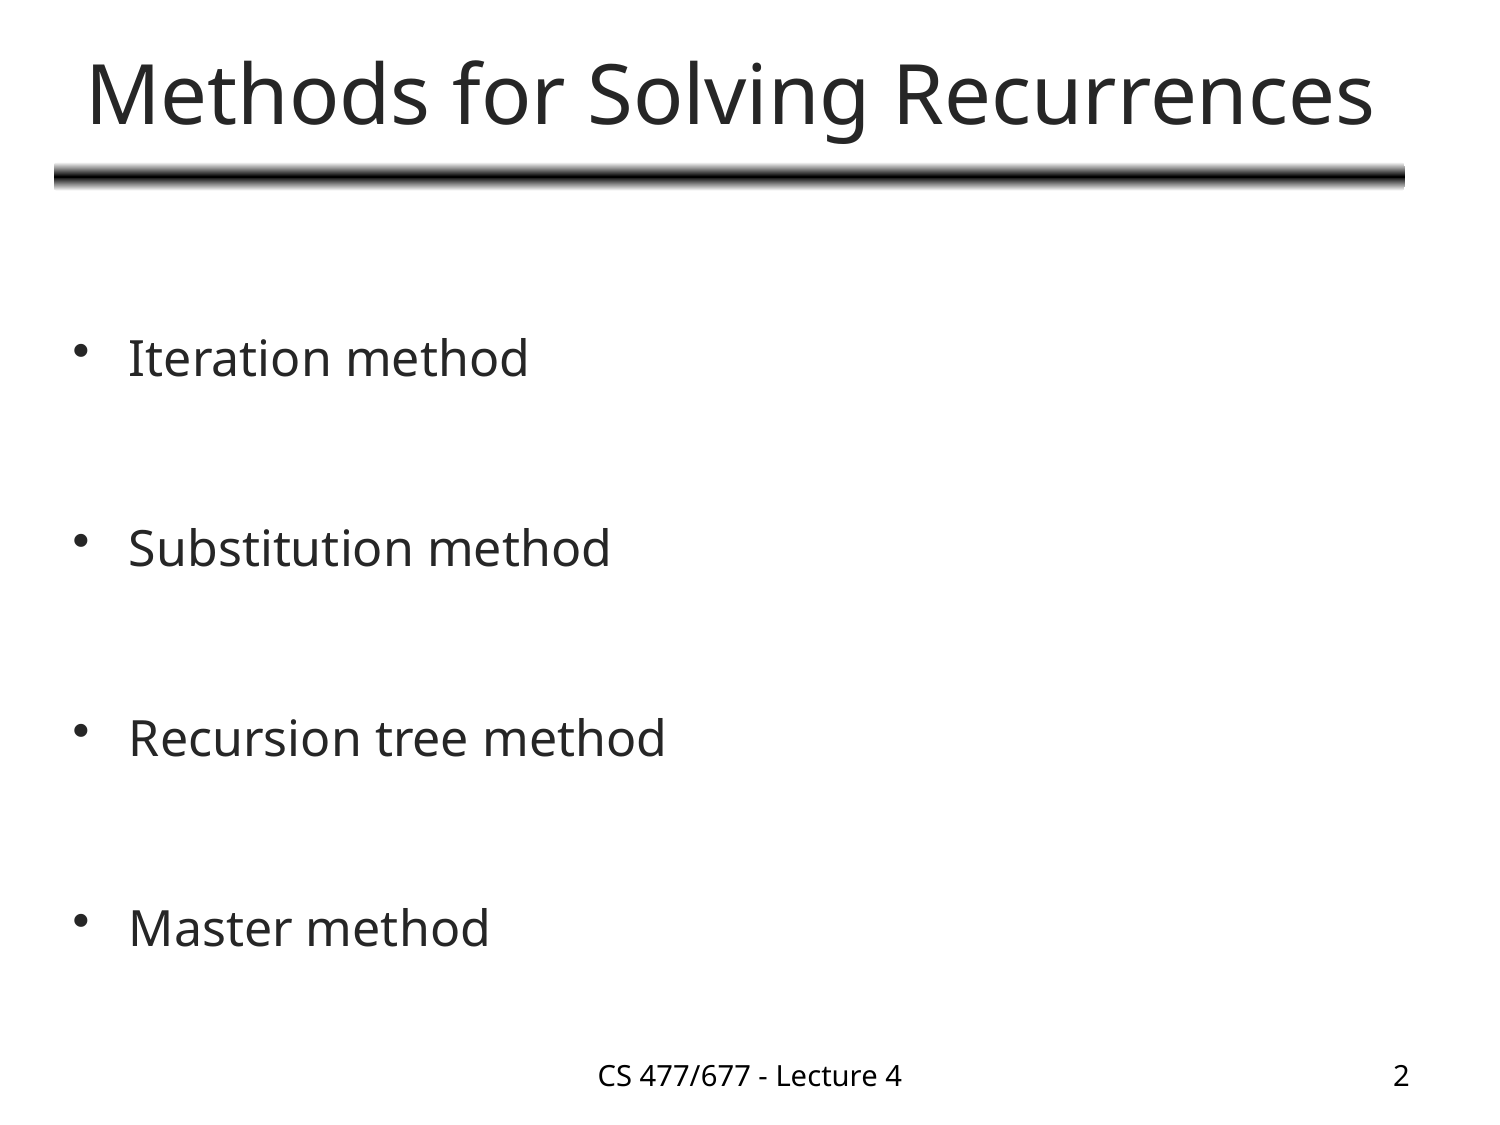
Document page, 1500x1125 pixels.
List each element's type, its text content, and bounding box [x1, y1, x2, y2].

footer CS 477/677 - Lecture 4 [512, 1049, 988, 1103]
slide_number 2 [1074, 1049, 1426, 1103]
list Iteration method Substitution method Recursion tree method Master method [57, 198, 1408, 1033]
title Methods for Solving Recurrences [55, 16, 1407, 166]
